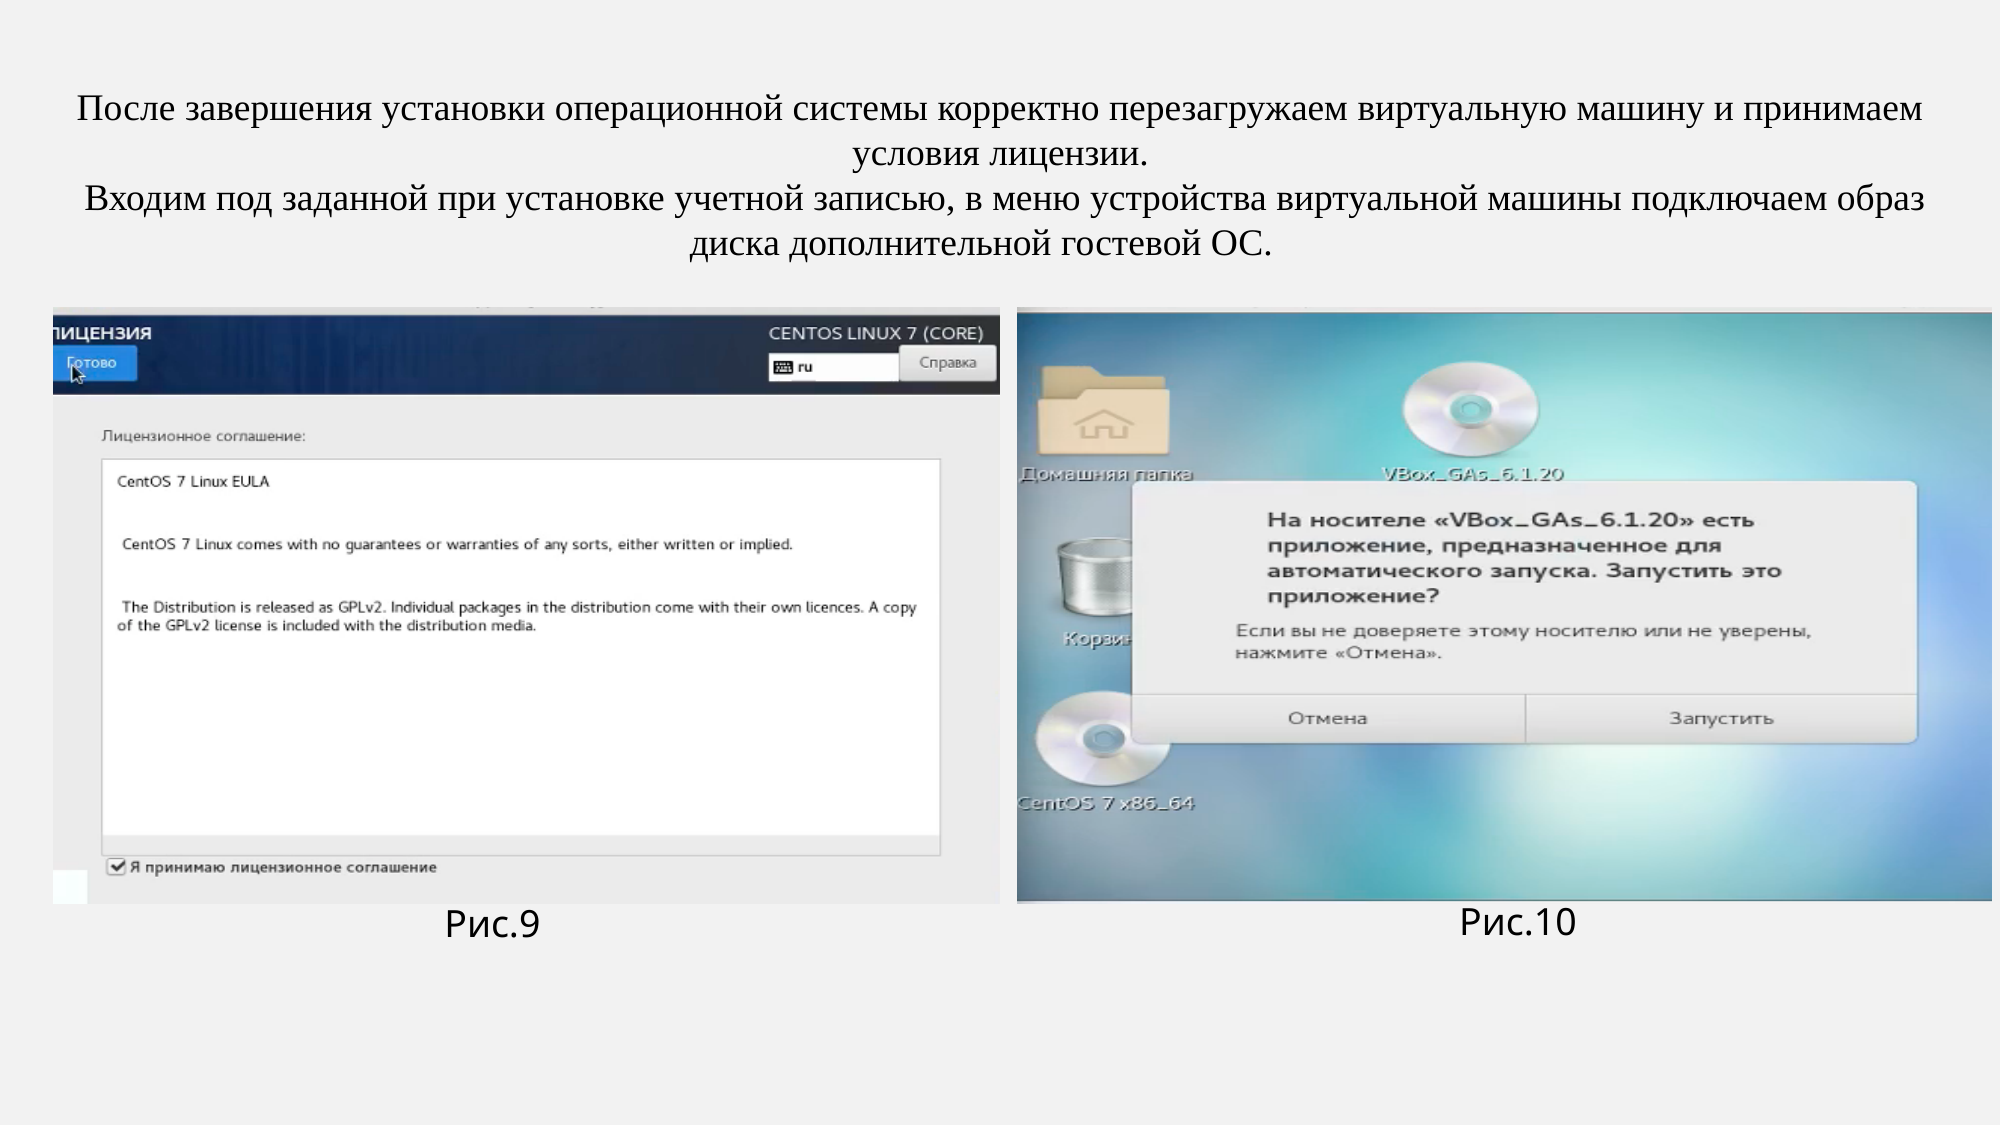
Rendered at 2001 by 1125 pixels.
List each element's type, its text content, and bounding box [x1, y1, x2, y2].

picture [1017, 307, 1992, 904]
text_box [61, 75, 2000, 941]
picture [53, 307, 1000, 904]
text_box После завершения установки операционной системы корректно перезагружаем виртуальную машину и принимаем условия лицензии. Входим под заданной при установке учетной записью, в меню устройства виртуальной машины подключаем образ диска дополнительной гостевой ОС. [26, 75, 1975, 271]
text_box Рис.10 [1444, 904, 1592, 950]
text_box Рис.9 [429, 904, 556, 953]
